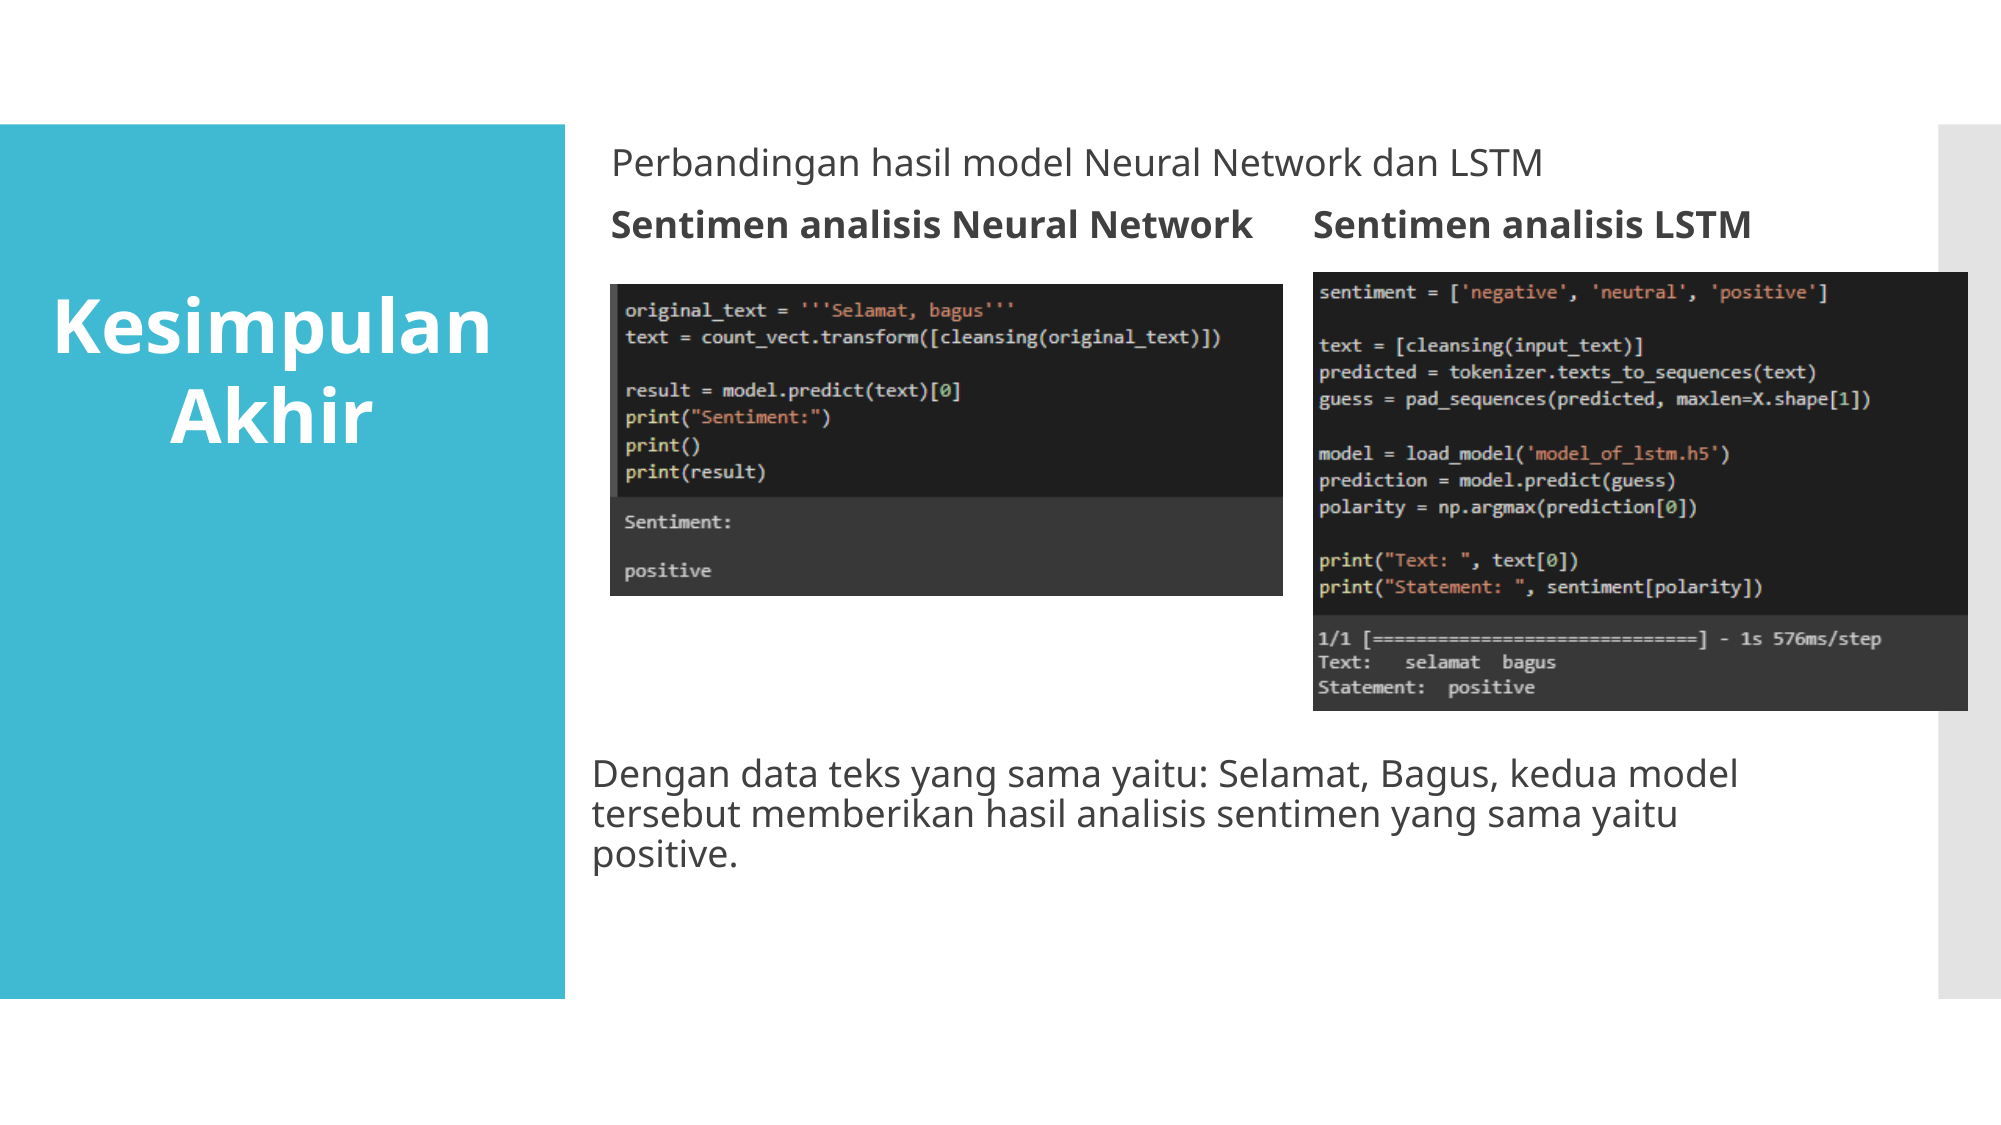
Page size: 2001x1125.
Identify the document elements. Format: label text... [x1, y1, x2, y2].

text_box Perbandingan hasil model Neural Network dan LSTM [610, 0, 1829, 387]
text_box Dengan data teks yang sama yaitu: Selamat, Bagus, kedua model tersebut memberikan hasil analisis sentimen yang sama yaitu positive. [591, 592, 1810, 1038]
text_box Kesimpulan Akhir [0, 271, 561, 467]
text_box Sentimen analisis LSTM [1313, 180, 1977, 271]
picture [1312, 272, 1969, 711]
picture [610, 284, 1284, 596]
text_box Sentimen analisis Neural Network [610, 180, 1275, 271]
